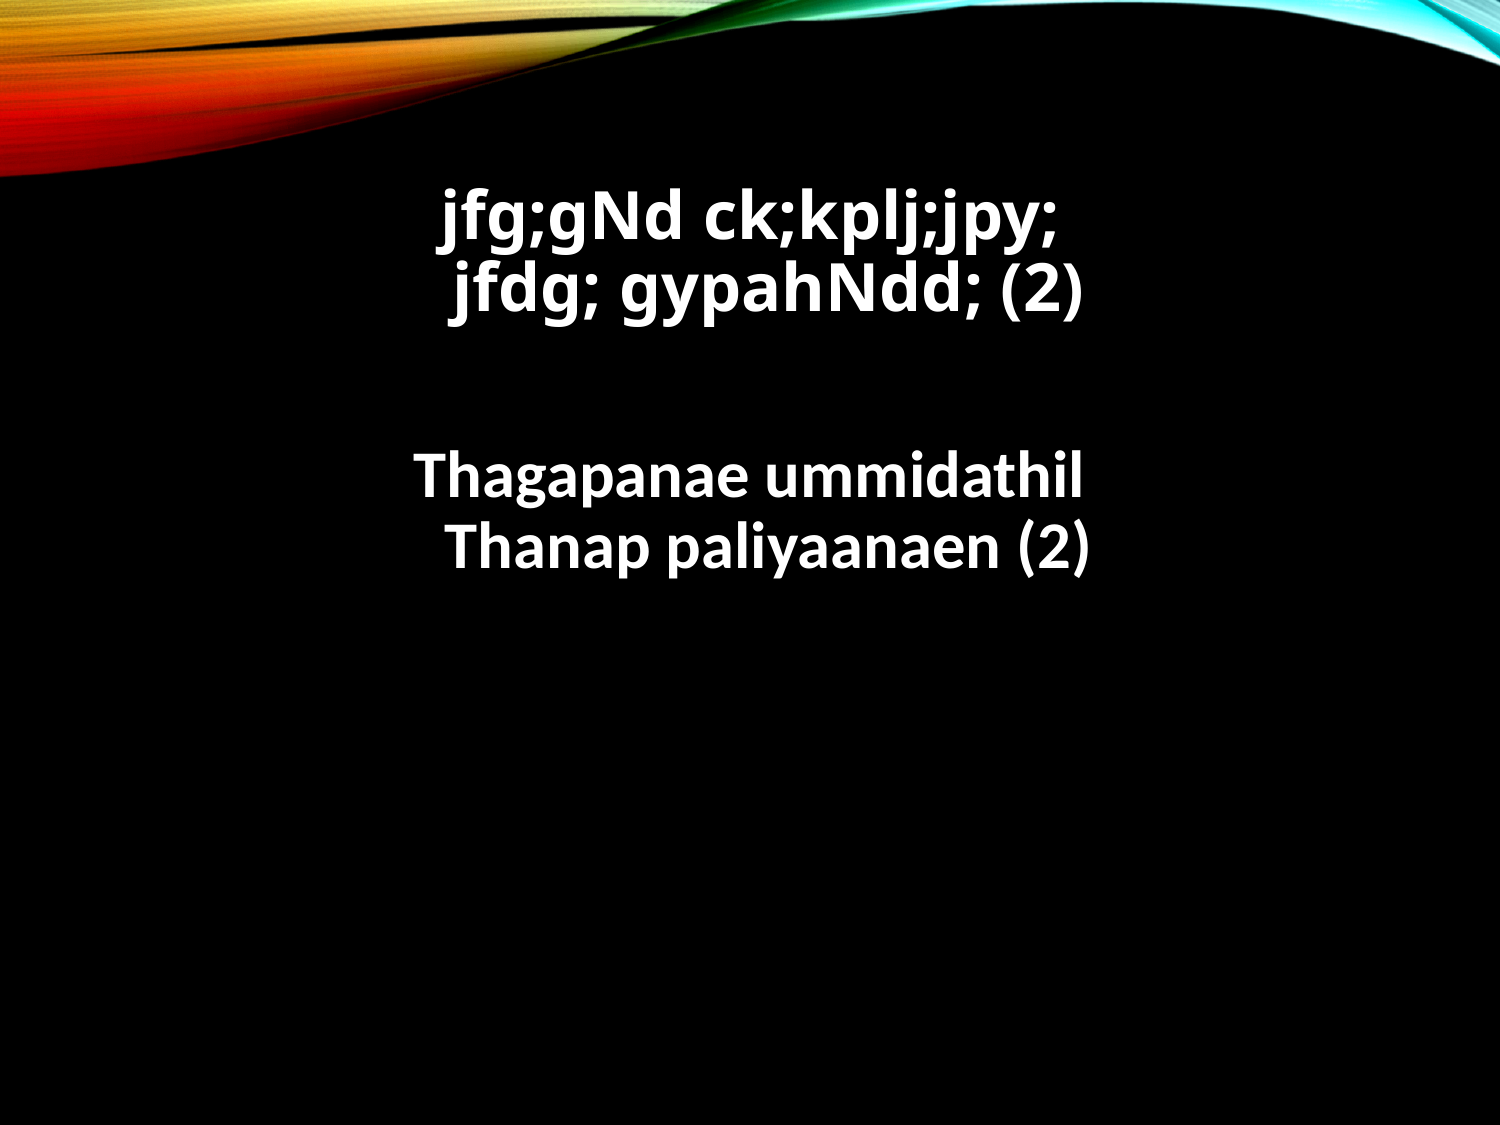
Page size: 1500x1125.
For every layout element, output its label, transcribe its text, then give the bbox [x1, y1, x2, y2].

list jfg;gNd ck;kplj;jpy; jfdg; gypahNdd; (2) Thagapanae ummidathil Thanap paliyaanaen (2) [0, 0, 1500, 1125]
